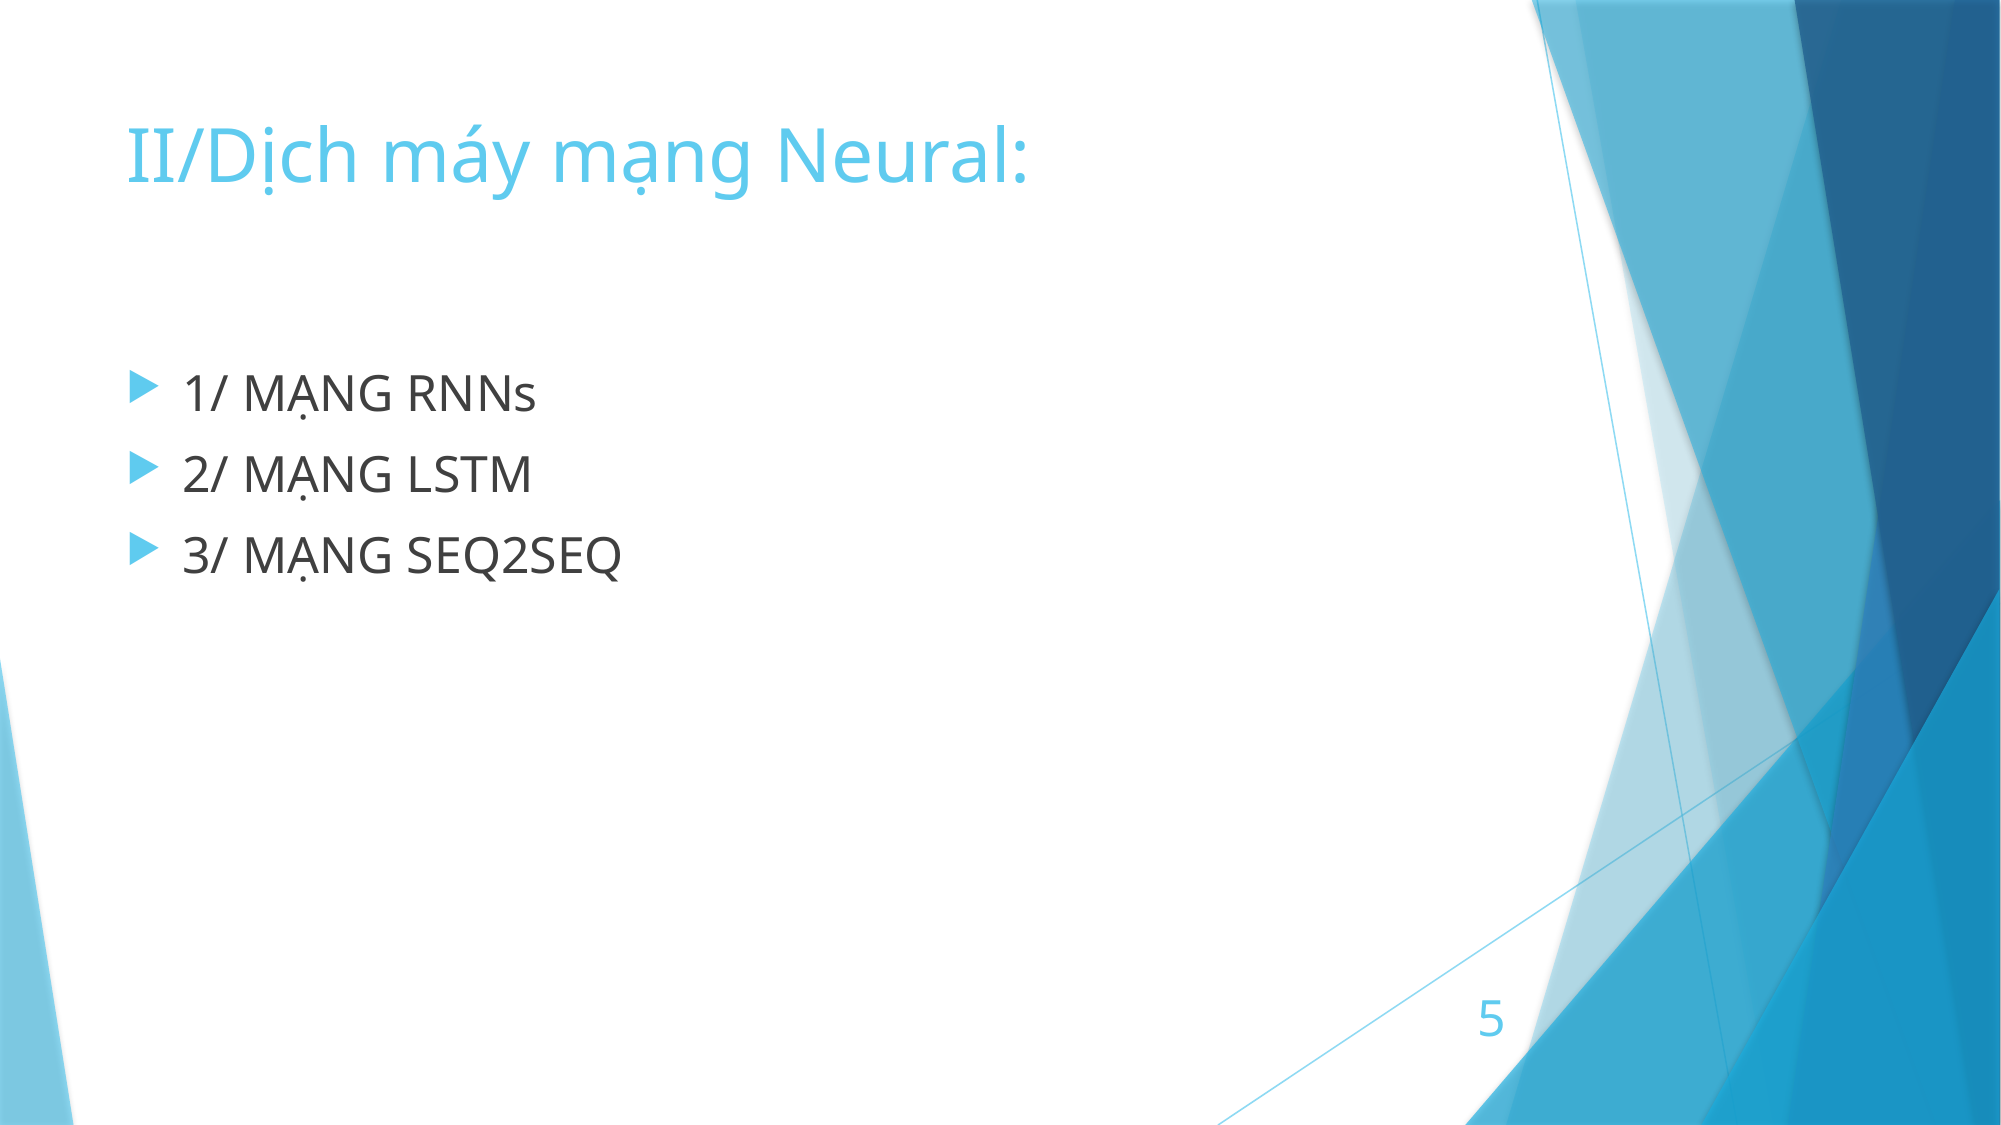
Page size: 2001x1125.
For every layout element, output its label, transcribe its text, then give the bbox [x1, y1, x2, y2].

list 1/ MẠNG RNNs 2/ MẠNG LSTM 3/ MẠNG SEQ2SEQ [111, 354, 1522, 992]
title II/Dịch máy mạng Neural: [111, 99, 1522, 317]
slide_number 5 [1409, 992, 1522, 1051]
